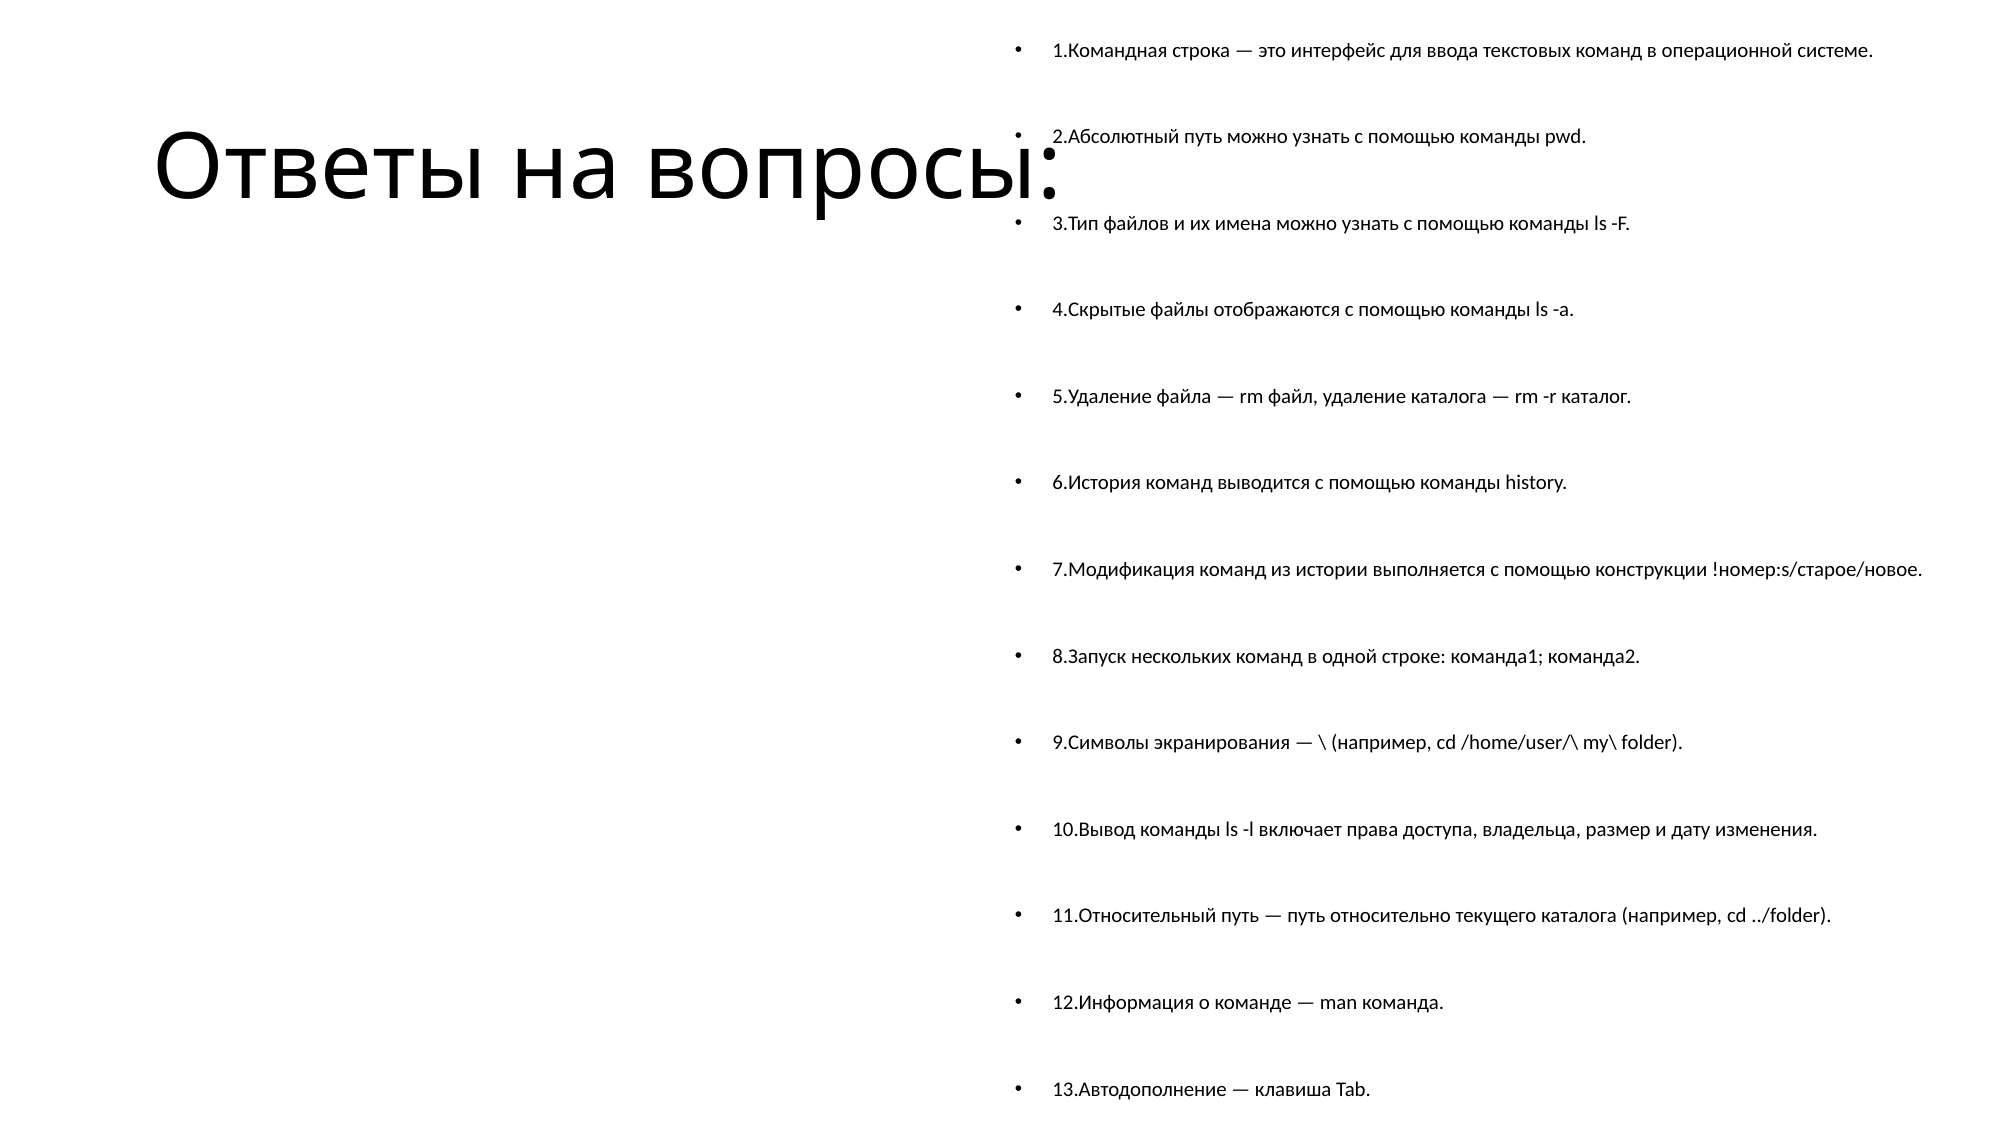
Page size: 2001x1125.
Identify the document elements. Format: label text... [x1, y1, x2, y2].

title Ответы на вопросы: [137, 59, 999, 278]
list 1.Командная строка — это интерфейс для ввода текстовых команд в операционной системе. 2.Абсолютный путь можно узнать с помощью команды pwd. 3.Тип файлов и их имена можно узнать с помощью команды ls -F. 4.Скрытые файлы отображаются с помощью команды ls -a. 5.Удаление файла — rm файл, удаление каталога — rm -r каталог. 6.История команд выводится с помощью команды history. 7.Модификация команд из истории выполняется с помощью конструкции !номер:s/старое/новое. 8.Запуск нескольких команд в одной строке: команда1; команда2. 9.Символы экранирования — \ (например, cd /home/user/\ my\ folder). 10.Вывод команды ls -l включает права доступа, владельца, размер и дату изменения. 11.Относительный путь — путь относительно текущего каталога (например, cd ../folder). 12.Информация о команде — man команда. 13.Автодополнение — клавиша Tab. [999, 31, 1973, 746]
